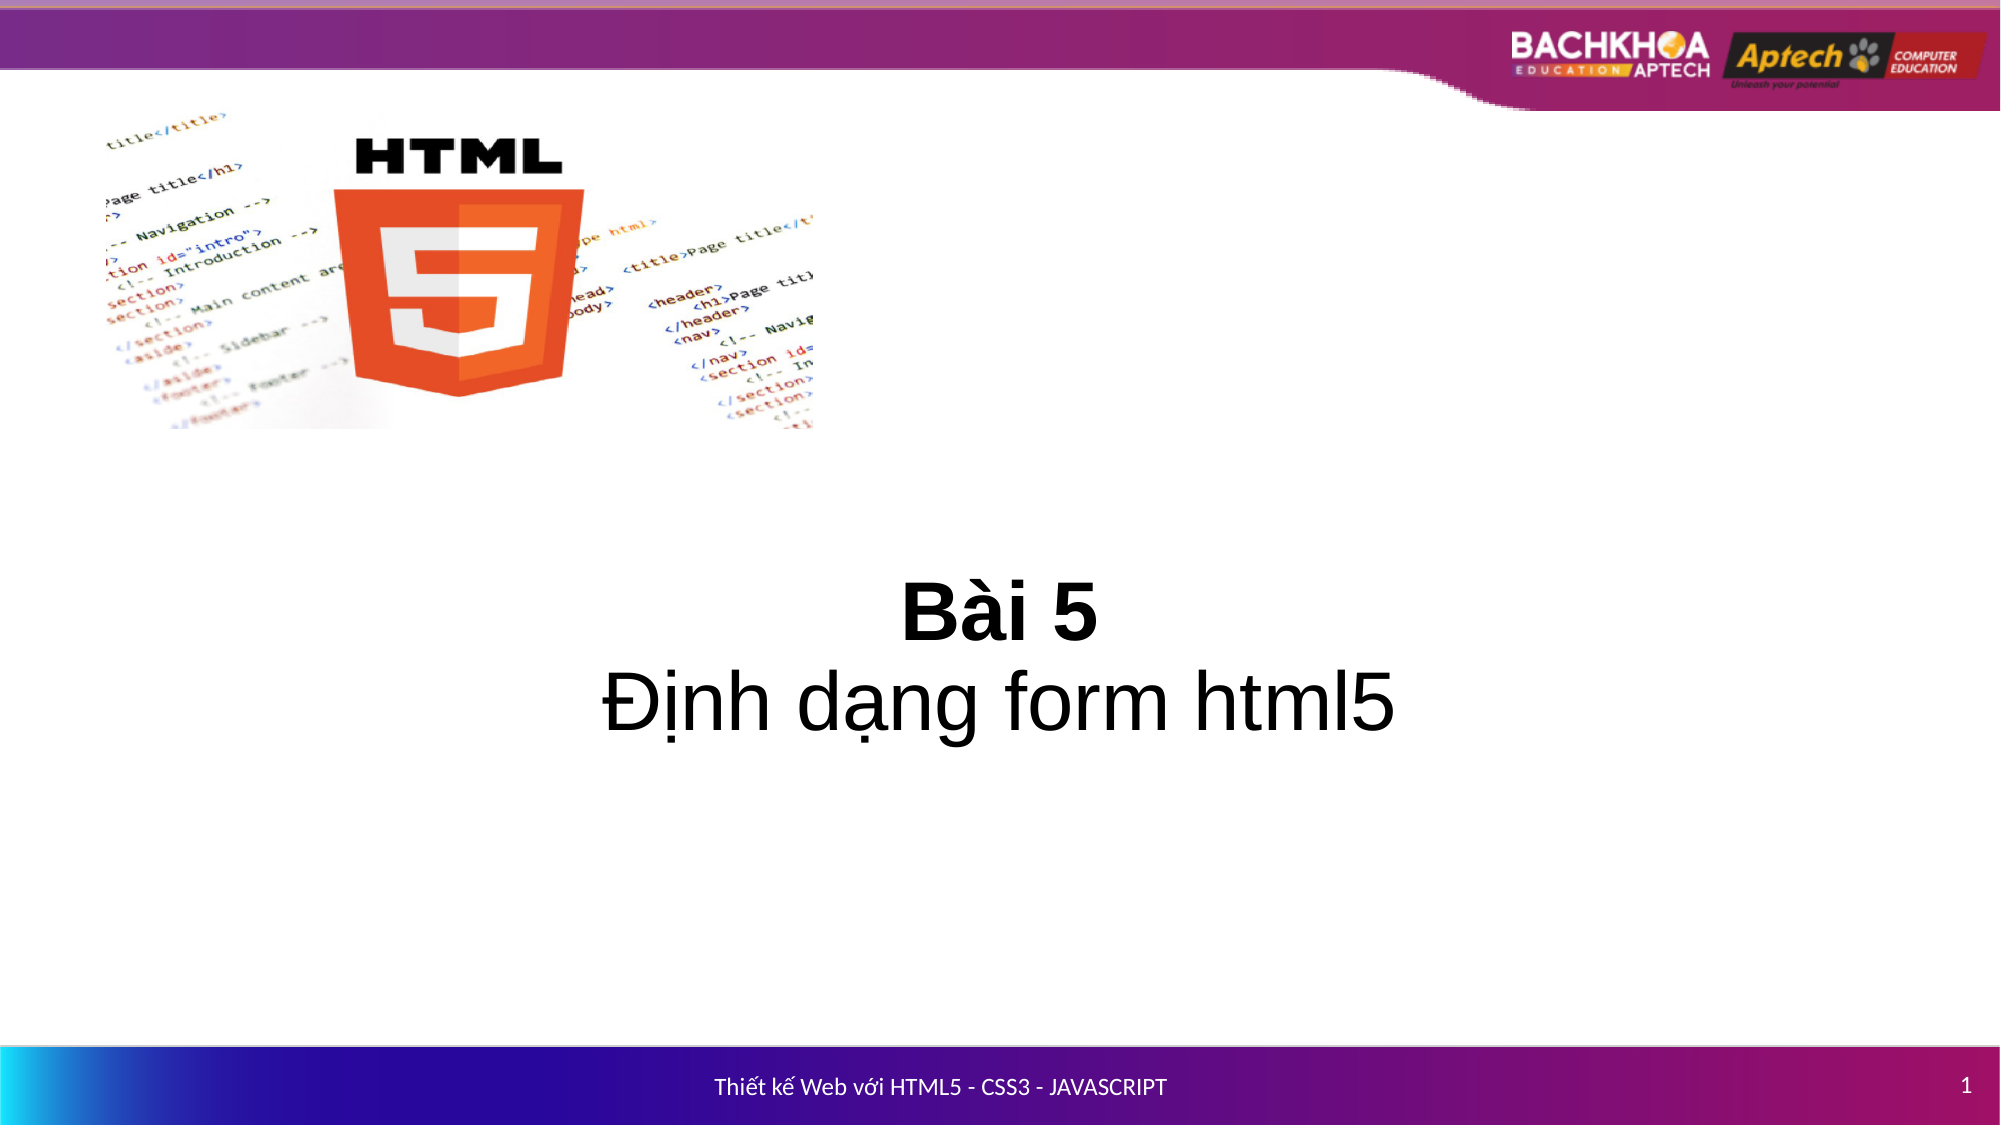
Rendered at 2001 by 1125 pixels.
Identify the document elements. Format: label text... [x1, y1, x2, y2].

picture [0, 0, 2001, 430]
picture [0, 1045, 2000, 1125]
footer Thiết kế Web với HTML5 - CSS3 - JAVASCRIPT [17, 1055, 1865, 1116]
title Bài 5 Định dạng form html5 [249, 345, 1750, 757]
slide_number ‹#› [1877, 1053, 1988, 1114]
